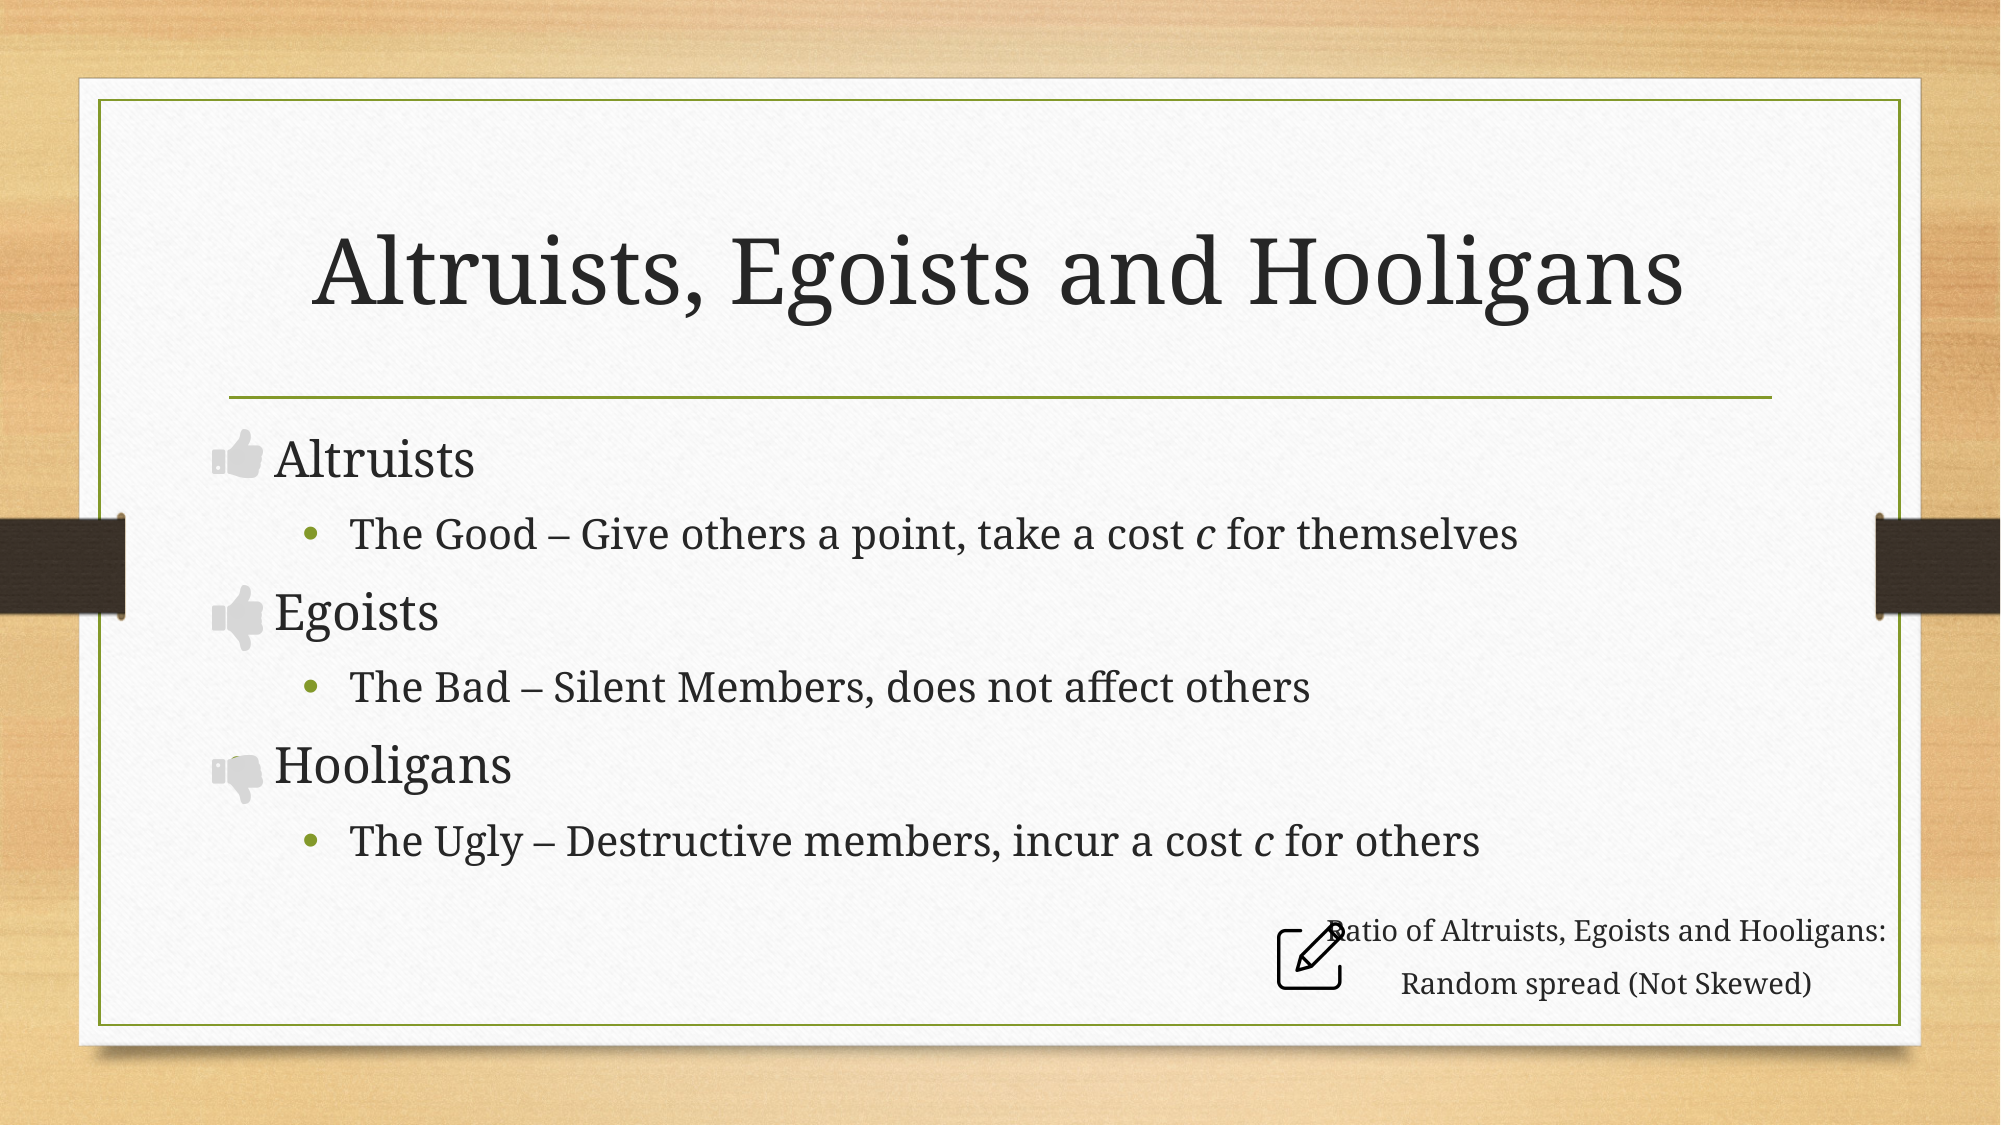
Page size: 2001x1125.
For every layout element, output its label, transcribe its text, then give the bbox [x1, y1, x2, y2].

title Altruists, Egoists and Hooligans [212, 161, 1788, 375]
picture [0, 0, 2001, 1125]
list Altruists The Good – Give others a point, take a cost c for themselves Egoists The Bad – Silent Members, does not affect others Hooligans The Ugly – Destructive members, incur a cost c for others [212, 419, 1788, 964]
text_box Ratio of Altruists, Egoists and Hooligans: Random spread (Not Skewed) [1311, 903, 1903, 1009]
